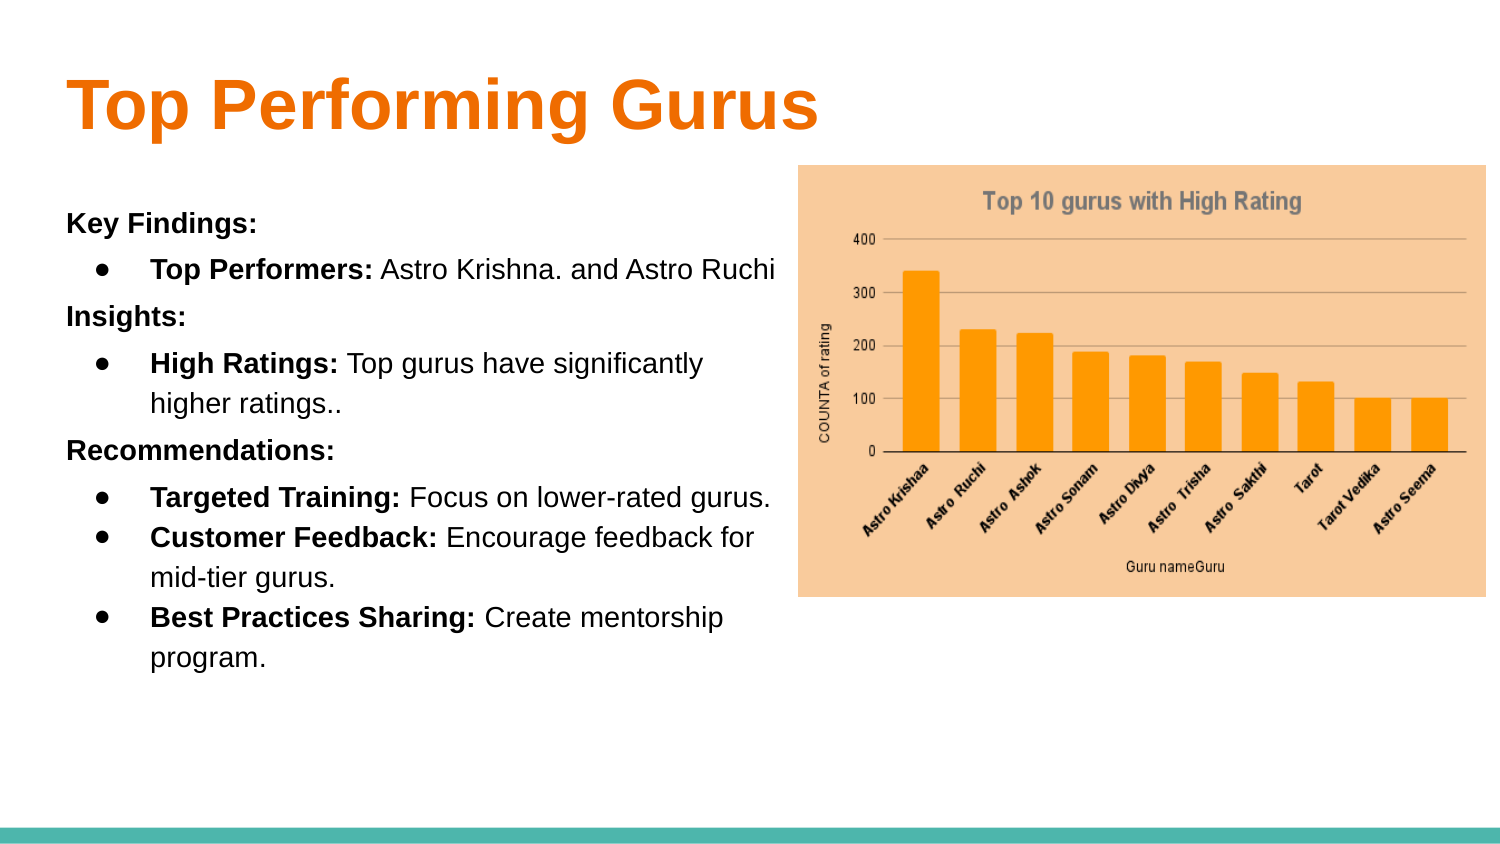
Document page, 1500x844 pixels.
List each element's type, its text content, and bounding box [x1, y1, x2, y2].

list Key Findings: Top Performers: Astro Krishna. and Astro Ruchi Insights: High Ratings: Top gurus have significantly higher ratings.. Recommendations: Targeted Training: Focus on lower-rated gurus. Customer Feedback: Encourage feedback for mid-tier gurus. Best Practices Sharing: Create mentorship program. [51, 184, 807, 726]
picture [798, 165, 1486, 598]
title Top Performing Gurus [51, 42, 1449, 159]
